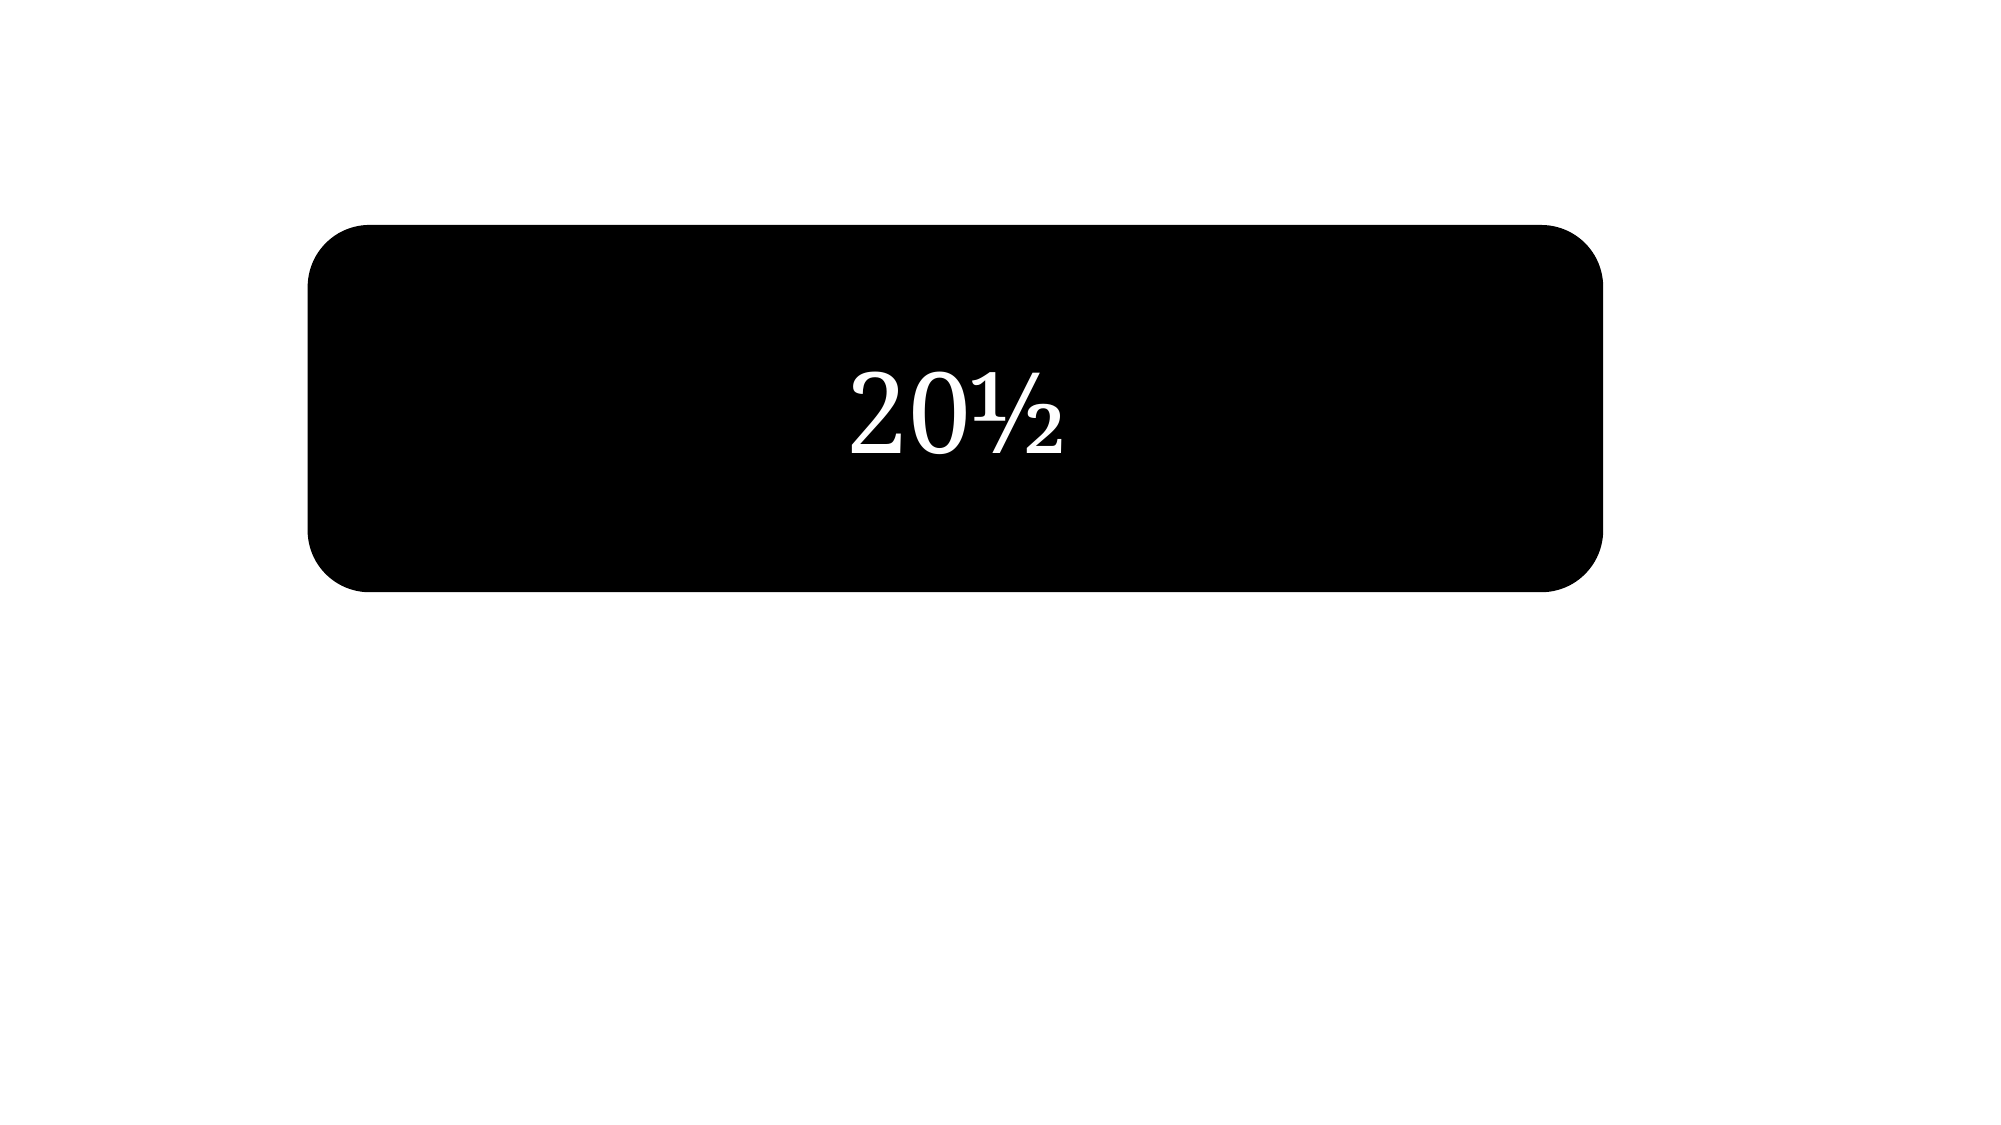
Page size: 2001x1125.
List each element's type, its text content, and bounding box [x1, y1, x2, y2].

text_box 20½ [307, 224, 1604, 593]
